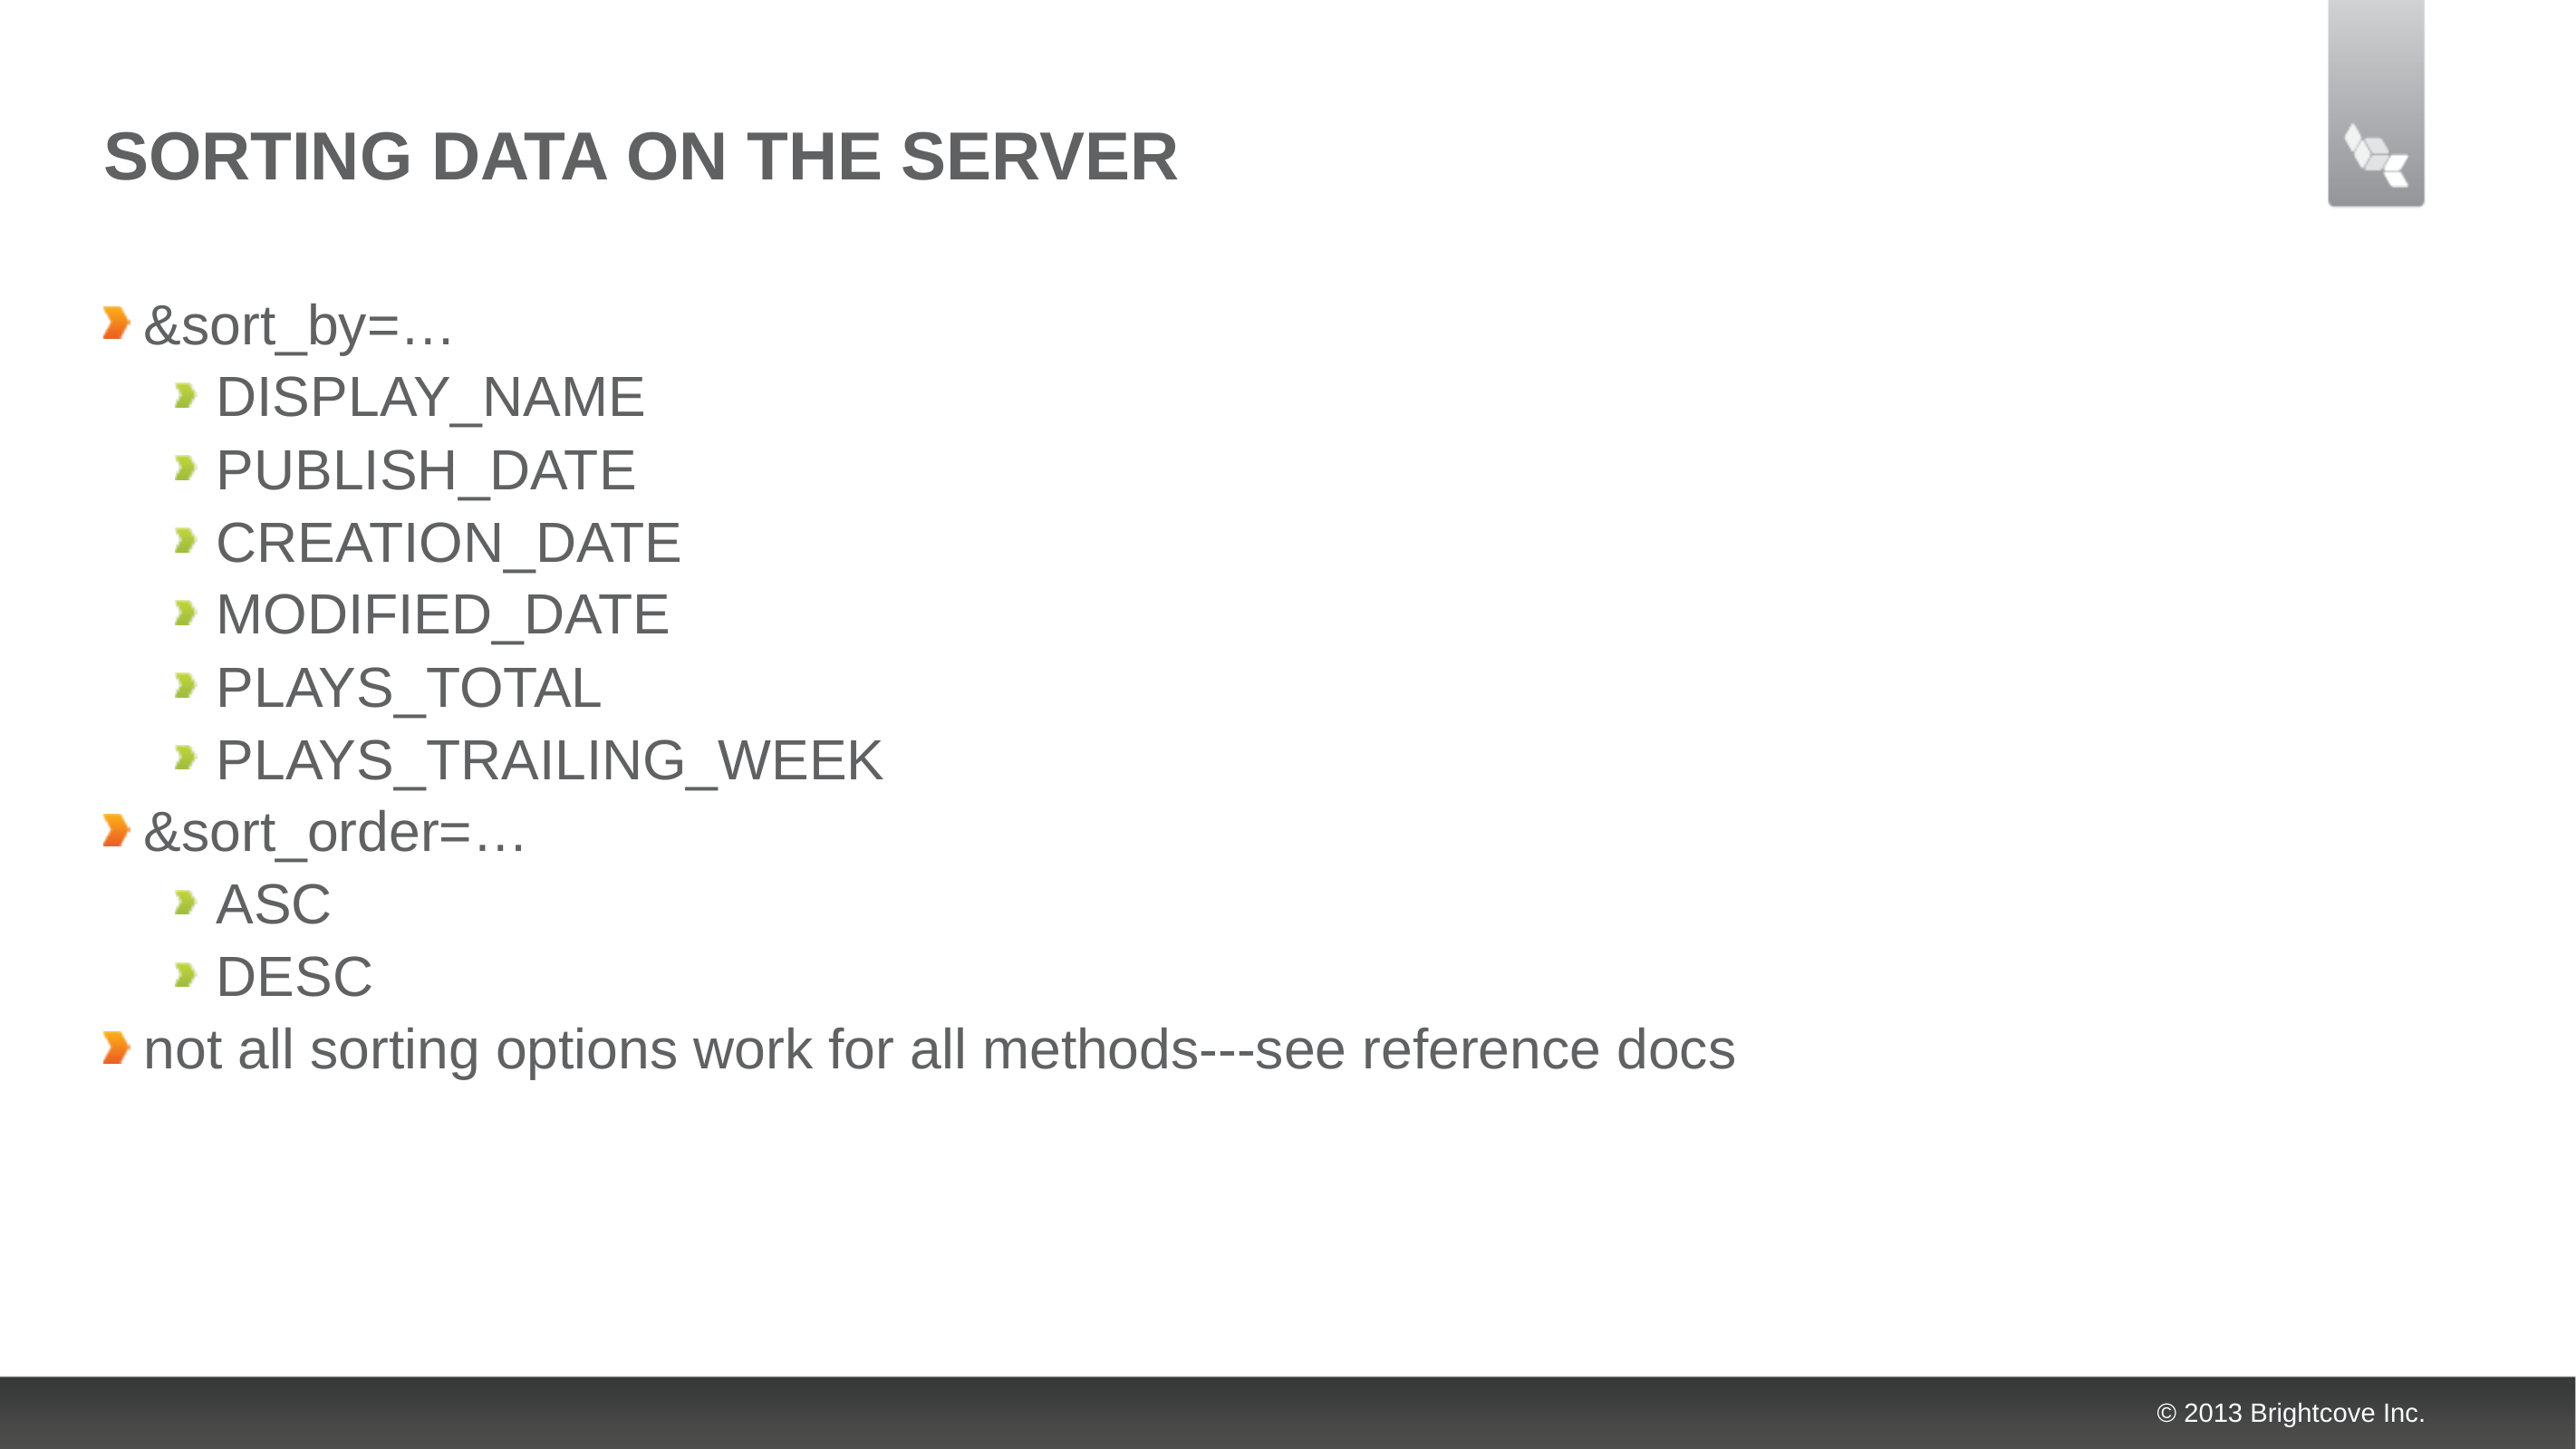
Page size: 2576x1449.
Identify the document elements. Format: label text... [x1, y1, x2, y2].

title Sorting Data on the server [80, 43, 2270, 261]
picture [0, 0, 2576, 1449]
list &sort_by=… DISPLAY_NAME PUBLISH_DATE CREATION_DATE MODIFIED_DATE PLAYS_TOTAL PLAYS_TRAILING_WEEK &sort_order=… ASC DESC not all sorting options work for all methods---see reference docs [80, 284, 2441, 1207]
